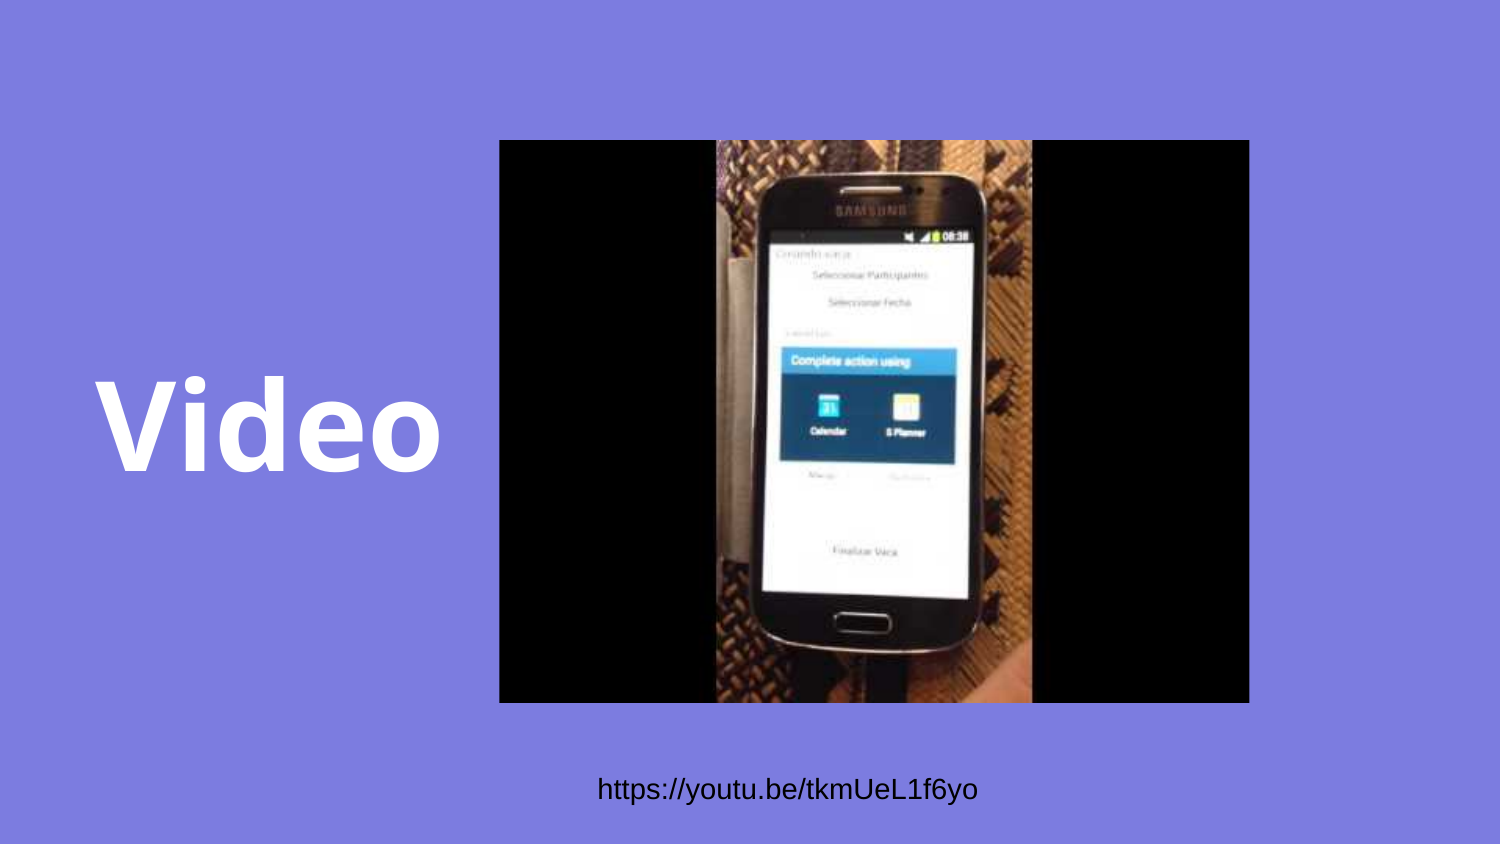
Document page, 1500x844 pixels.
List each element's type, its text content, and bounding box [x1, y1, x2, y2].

title Video [80, 86, 1003, 758]
text_box https://youtu.be/tkmUeL1f6yo [582, 755, 1003, 825]
text_box [499, 140, 1250, 704]
